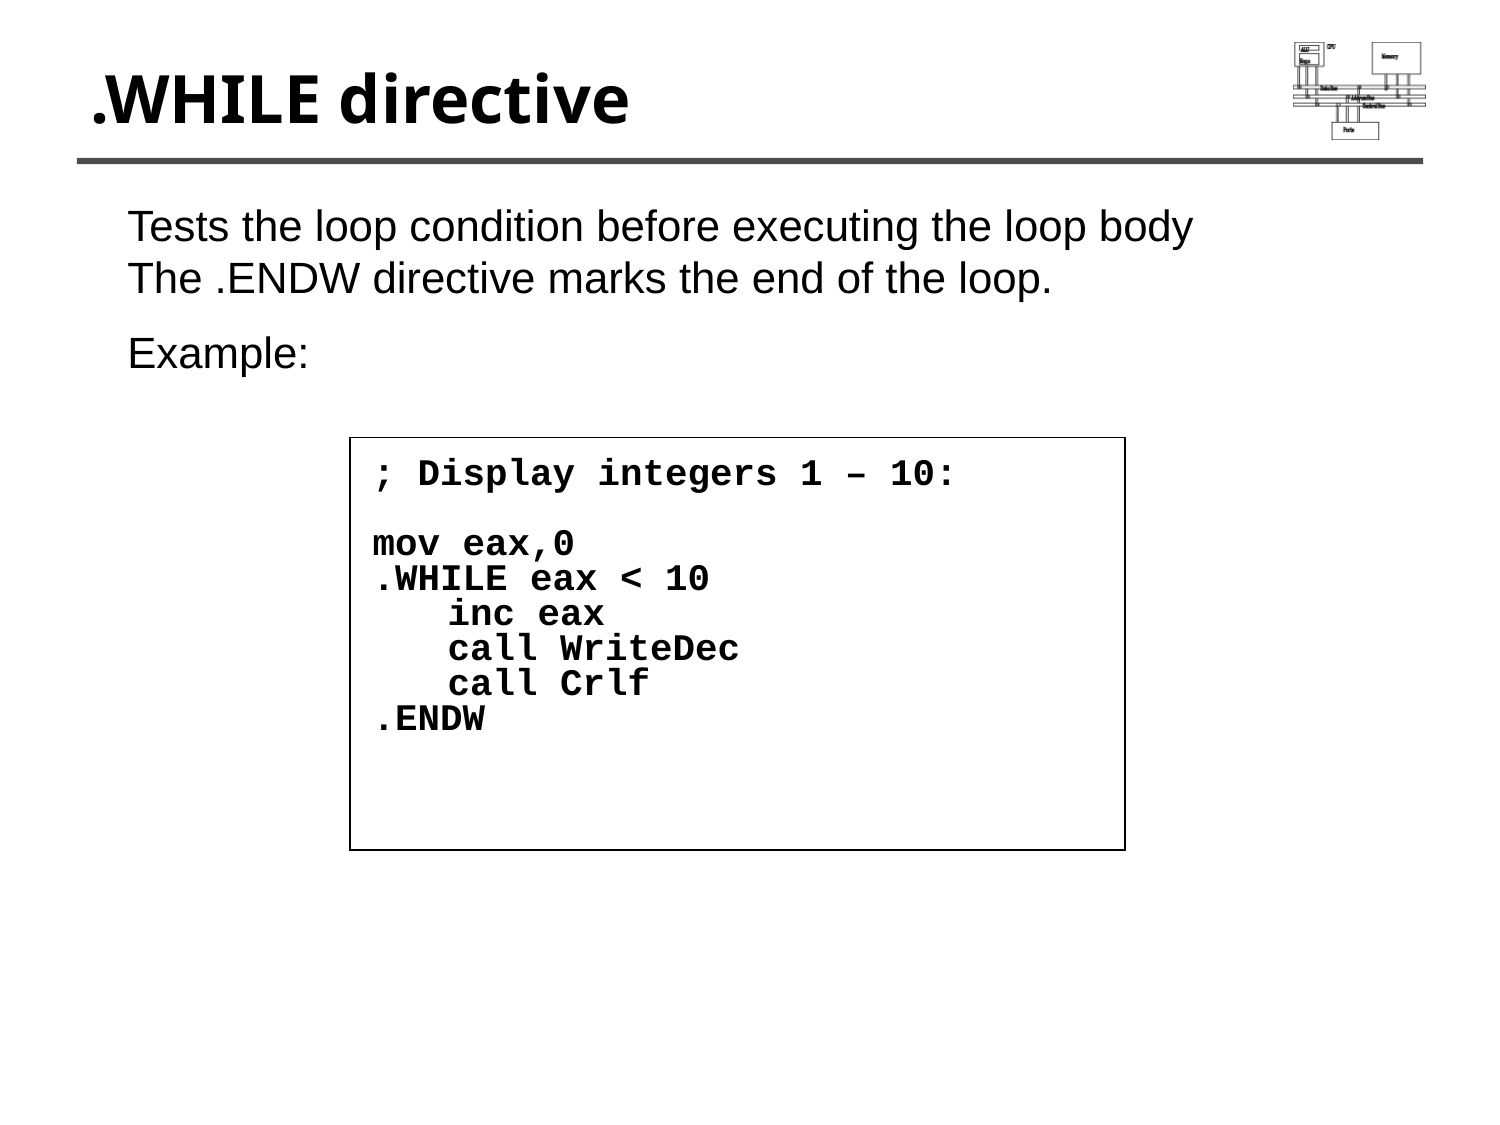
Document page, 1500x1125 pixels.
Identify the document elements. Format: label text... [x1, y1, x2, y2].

title .WHILE directive [74, 44, 1426, 150]
text_box Tests the loop condition before executing the loop body The .ENDW directive marks the end of the loop. Example: [112, 174, 1375, 400]
picture [1293, 42, 1430, 140]
text_box ; Display integers 1 – 10: mov eax,0 .WHILE eax < 10 inc eax call WriteDec call Crlf .ENDW [350, 437, 1125, 850]
